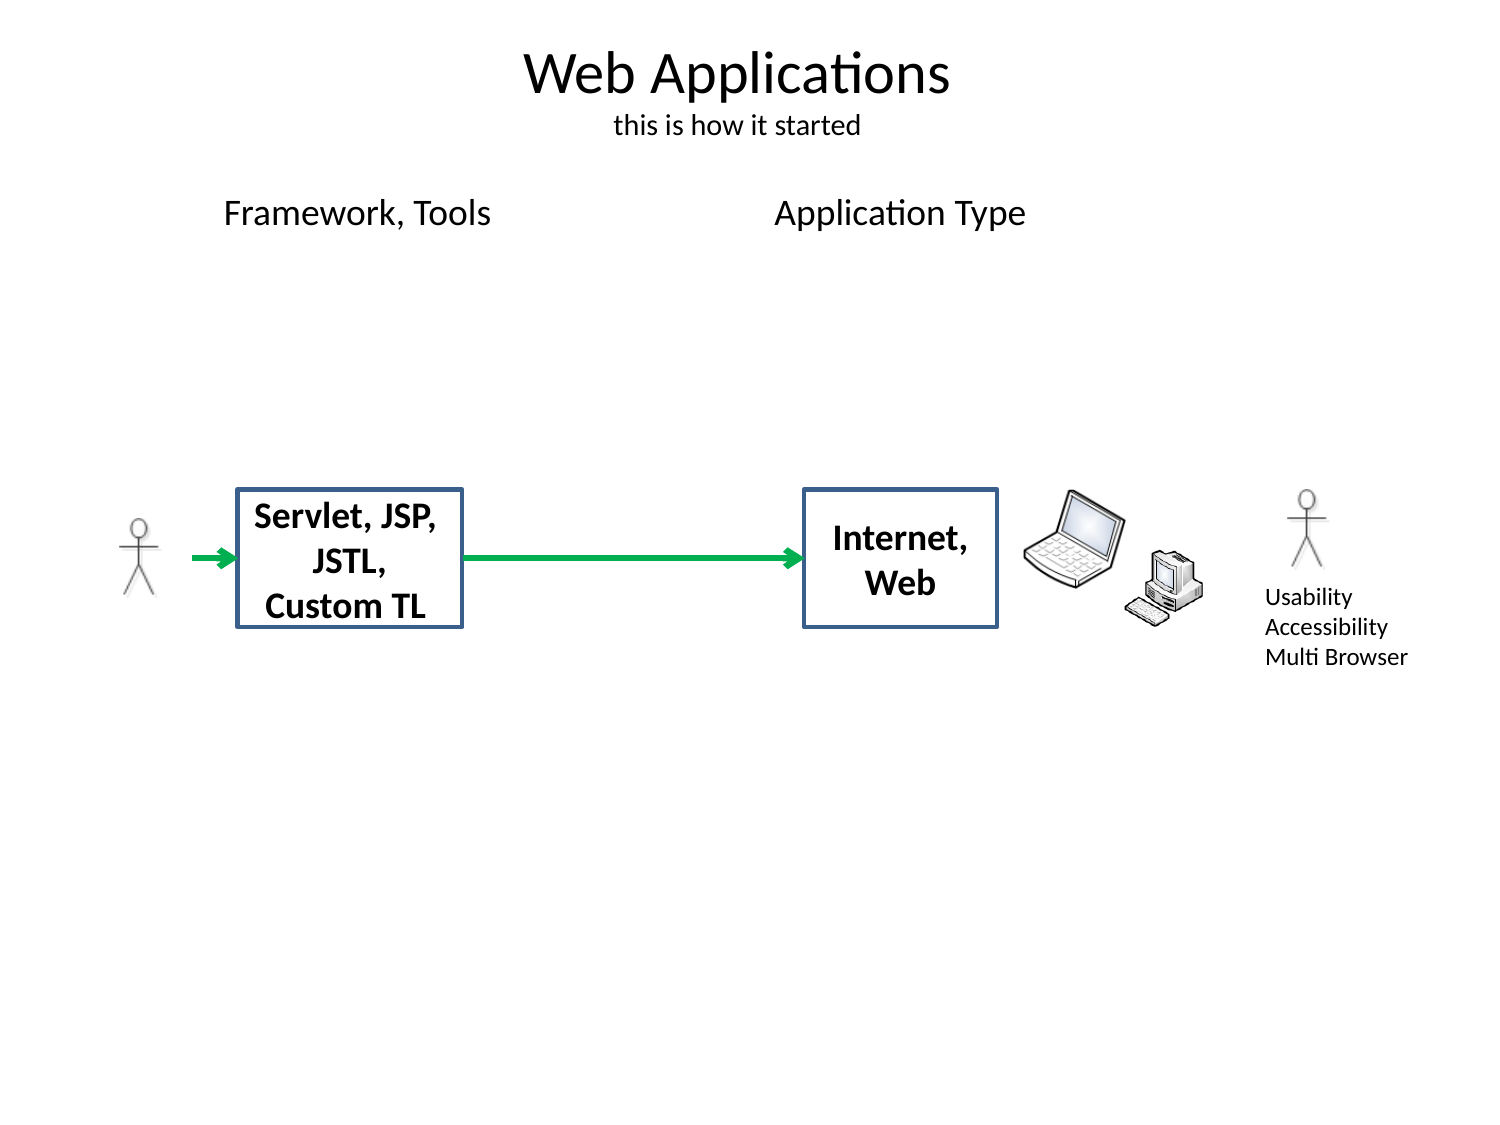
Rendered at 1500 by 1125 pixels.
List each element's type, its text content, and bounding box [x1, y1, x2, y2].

title Web Applications this is how it started [62, 24, 1413, 150]
picture [1287, 489, 1330, 570]
text_box Usability Accessibility Multi Browser [1250, 572, 1424, 678]
picture [118, 518, 162, 599]
text_box Application Type [666, 180, 1135, 240]
text_box Internet, Web [802, 487, 999, 629]
text_box Servlet, JSP, JSTL, Custom TL [235, 487, 464, 629]
picture [1023, 489, 1203, 628]
text_box Framework, Tools [124, 180, 592, 240]
